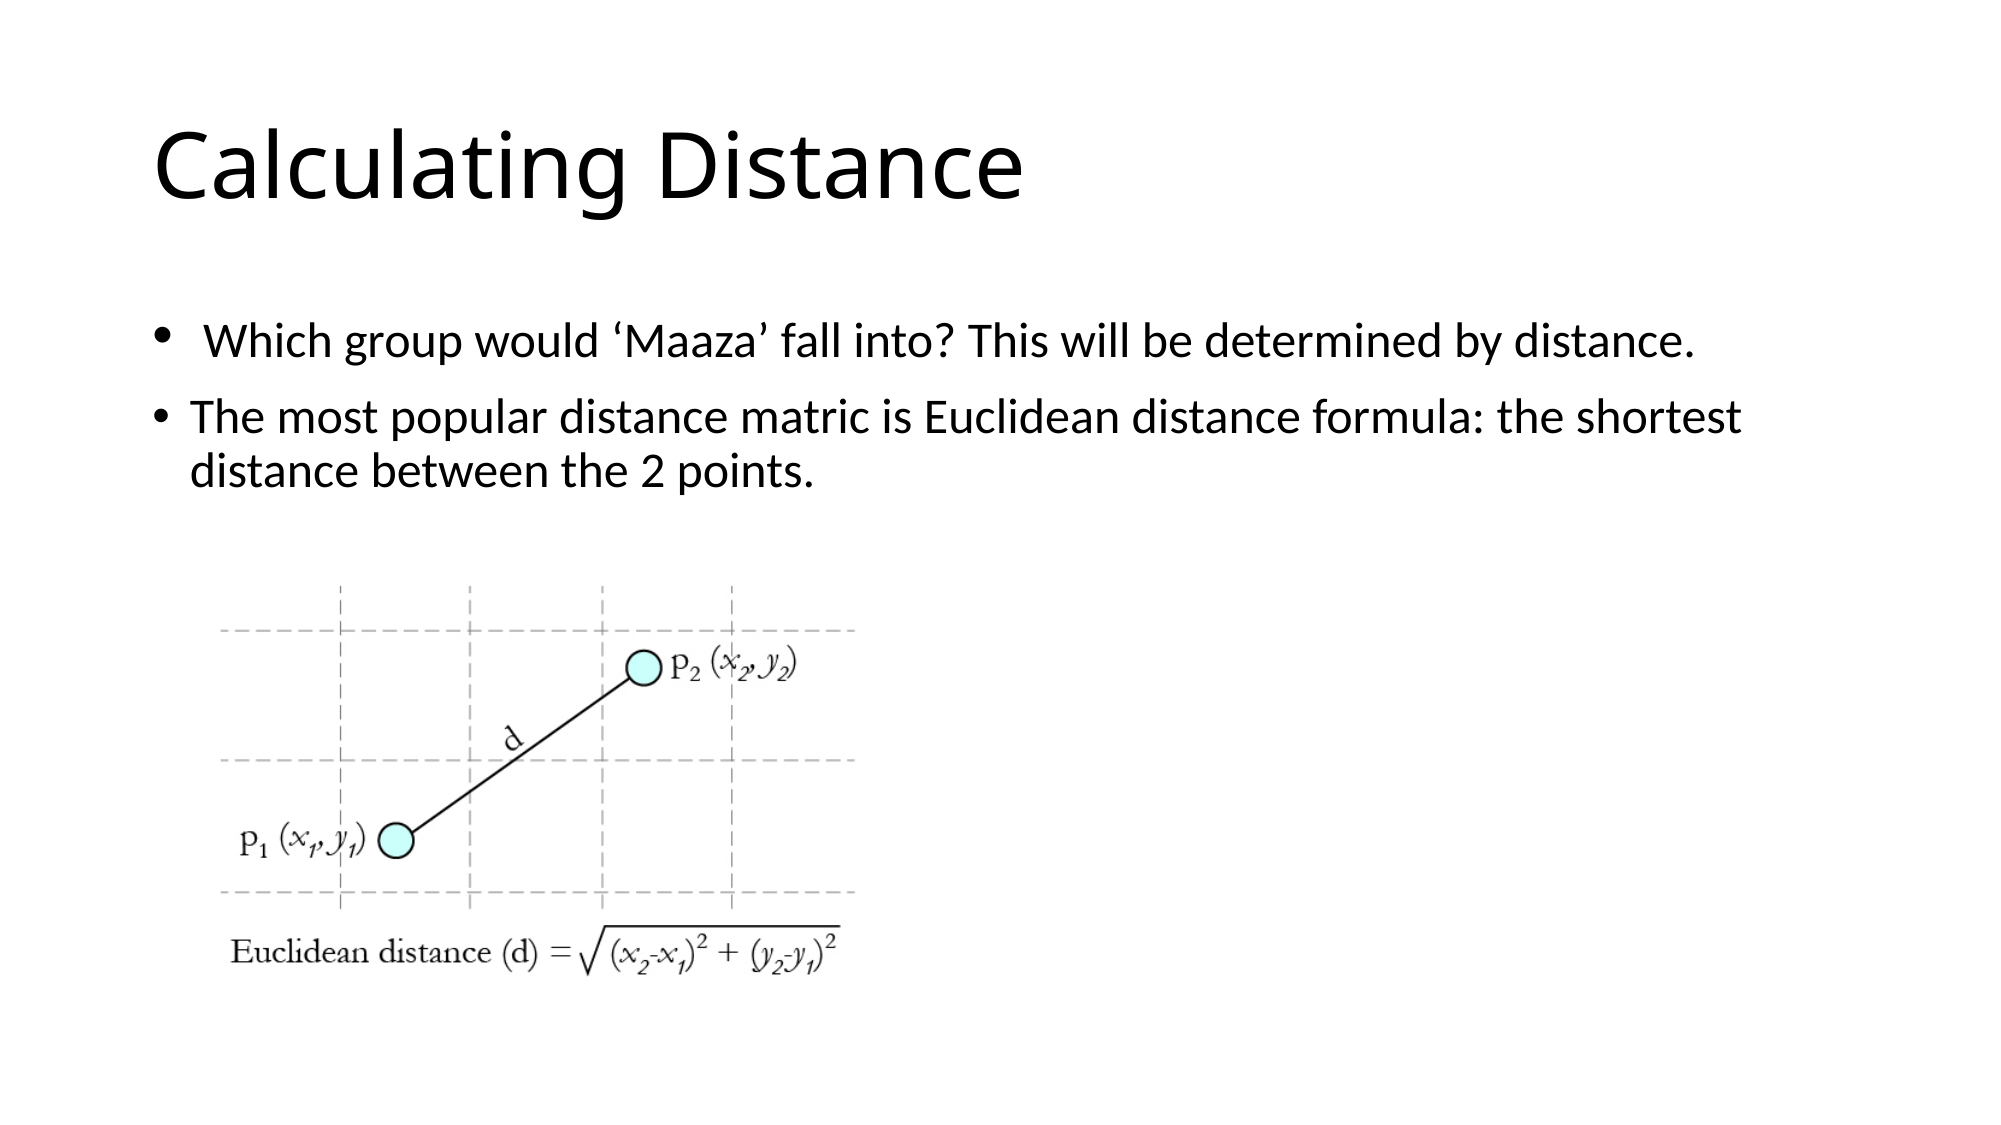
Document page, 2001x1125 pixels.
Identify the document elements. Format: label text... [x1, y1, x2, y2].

picture [204, 562, 871, 1002]
list Which group would ‘Maaza’ fall into? This will be determined by distance. The most popular distance matric is Euclidean distance formula: the shortest distance between the 2 points. [137, 299, 1863, 1014]
title Calculating Distance [137, 59, 1863, 278]
